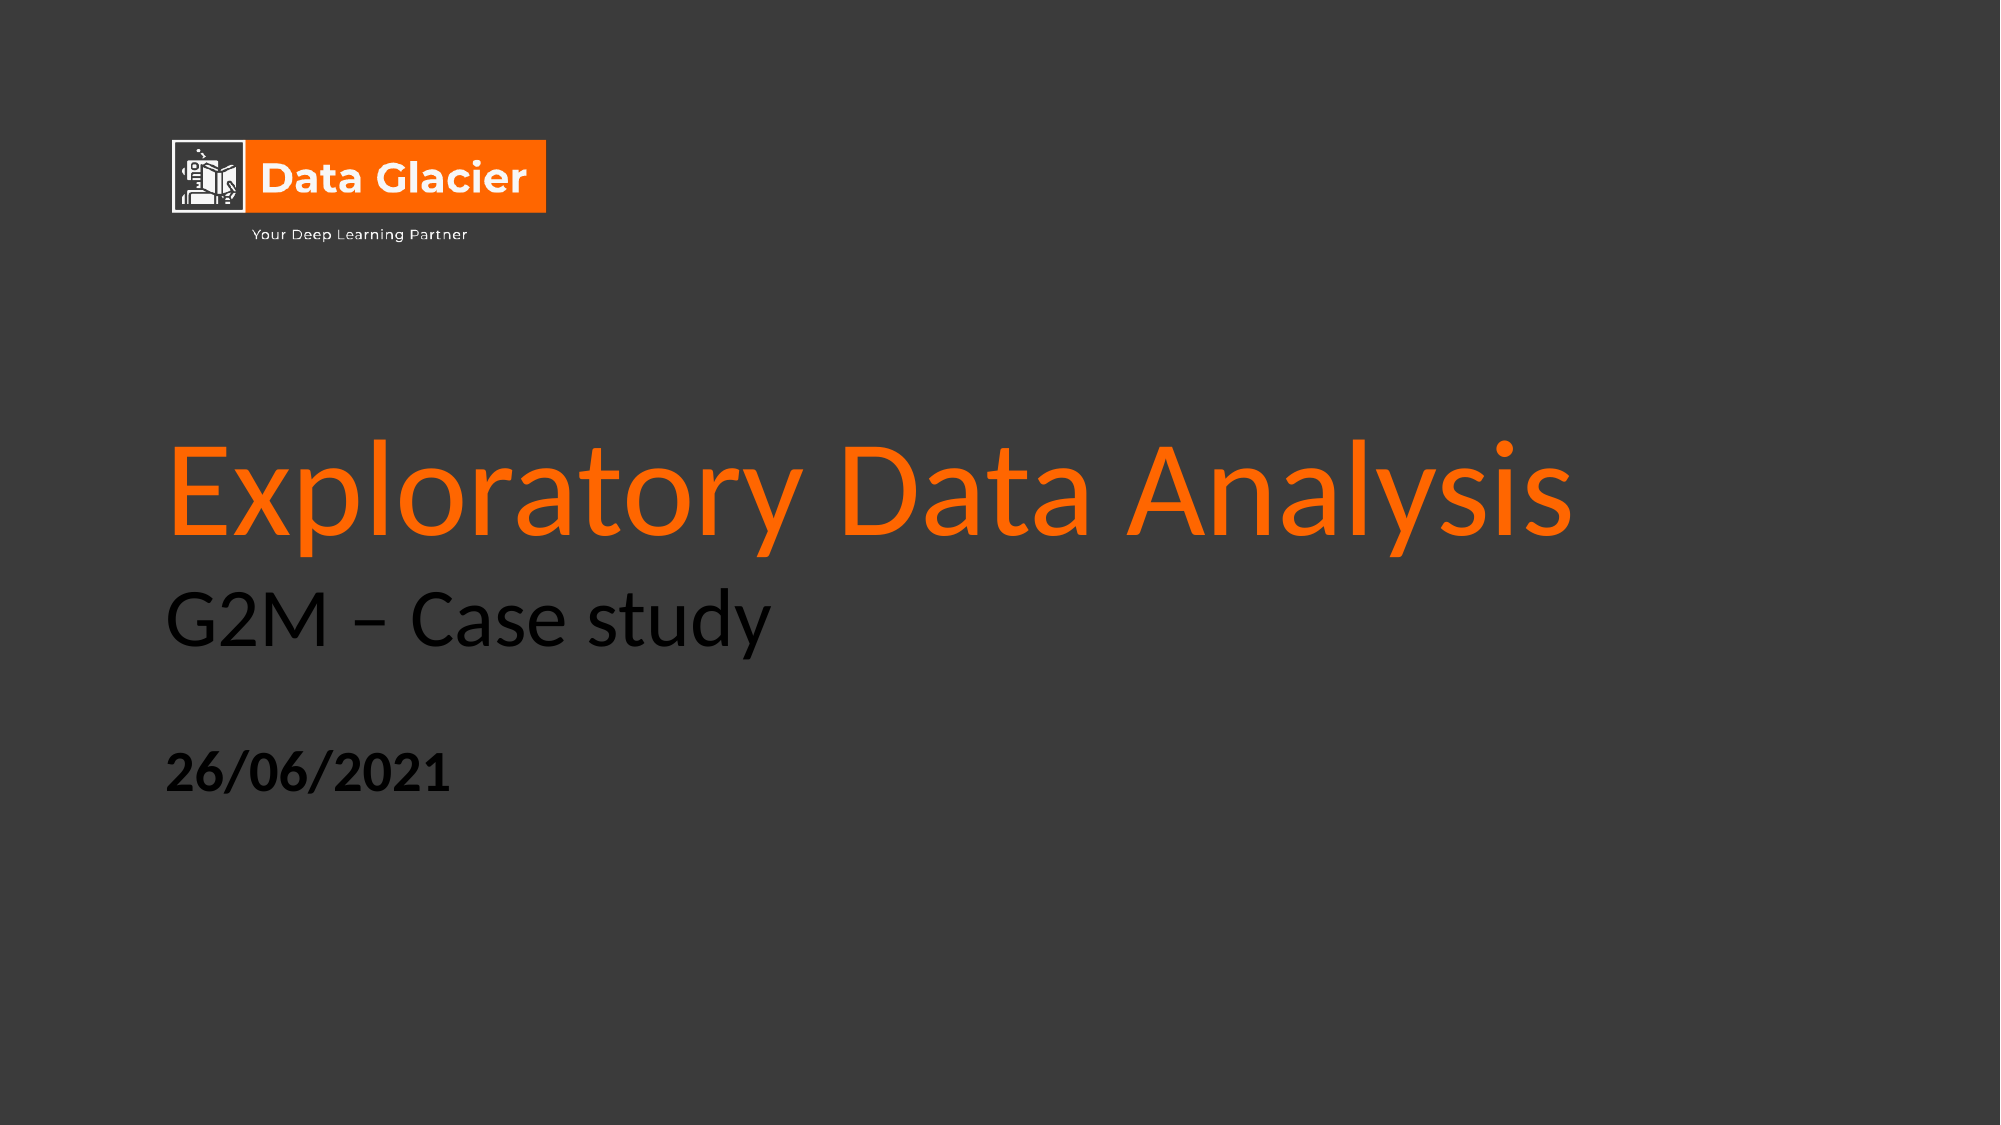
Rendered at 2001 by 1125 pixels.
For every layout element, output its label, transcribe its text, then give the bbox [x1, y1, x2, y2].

picture [168, 0, 550, 382]
text_box Exploratory Data Analysis G2M – Case study 26/06/2021 [150, 390, 1591, 811]
